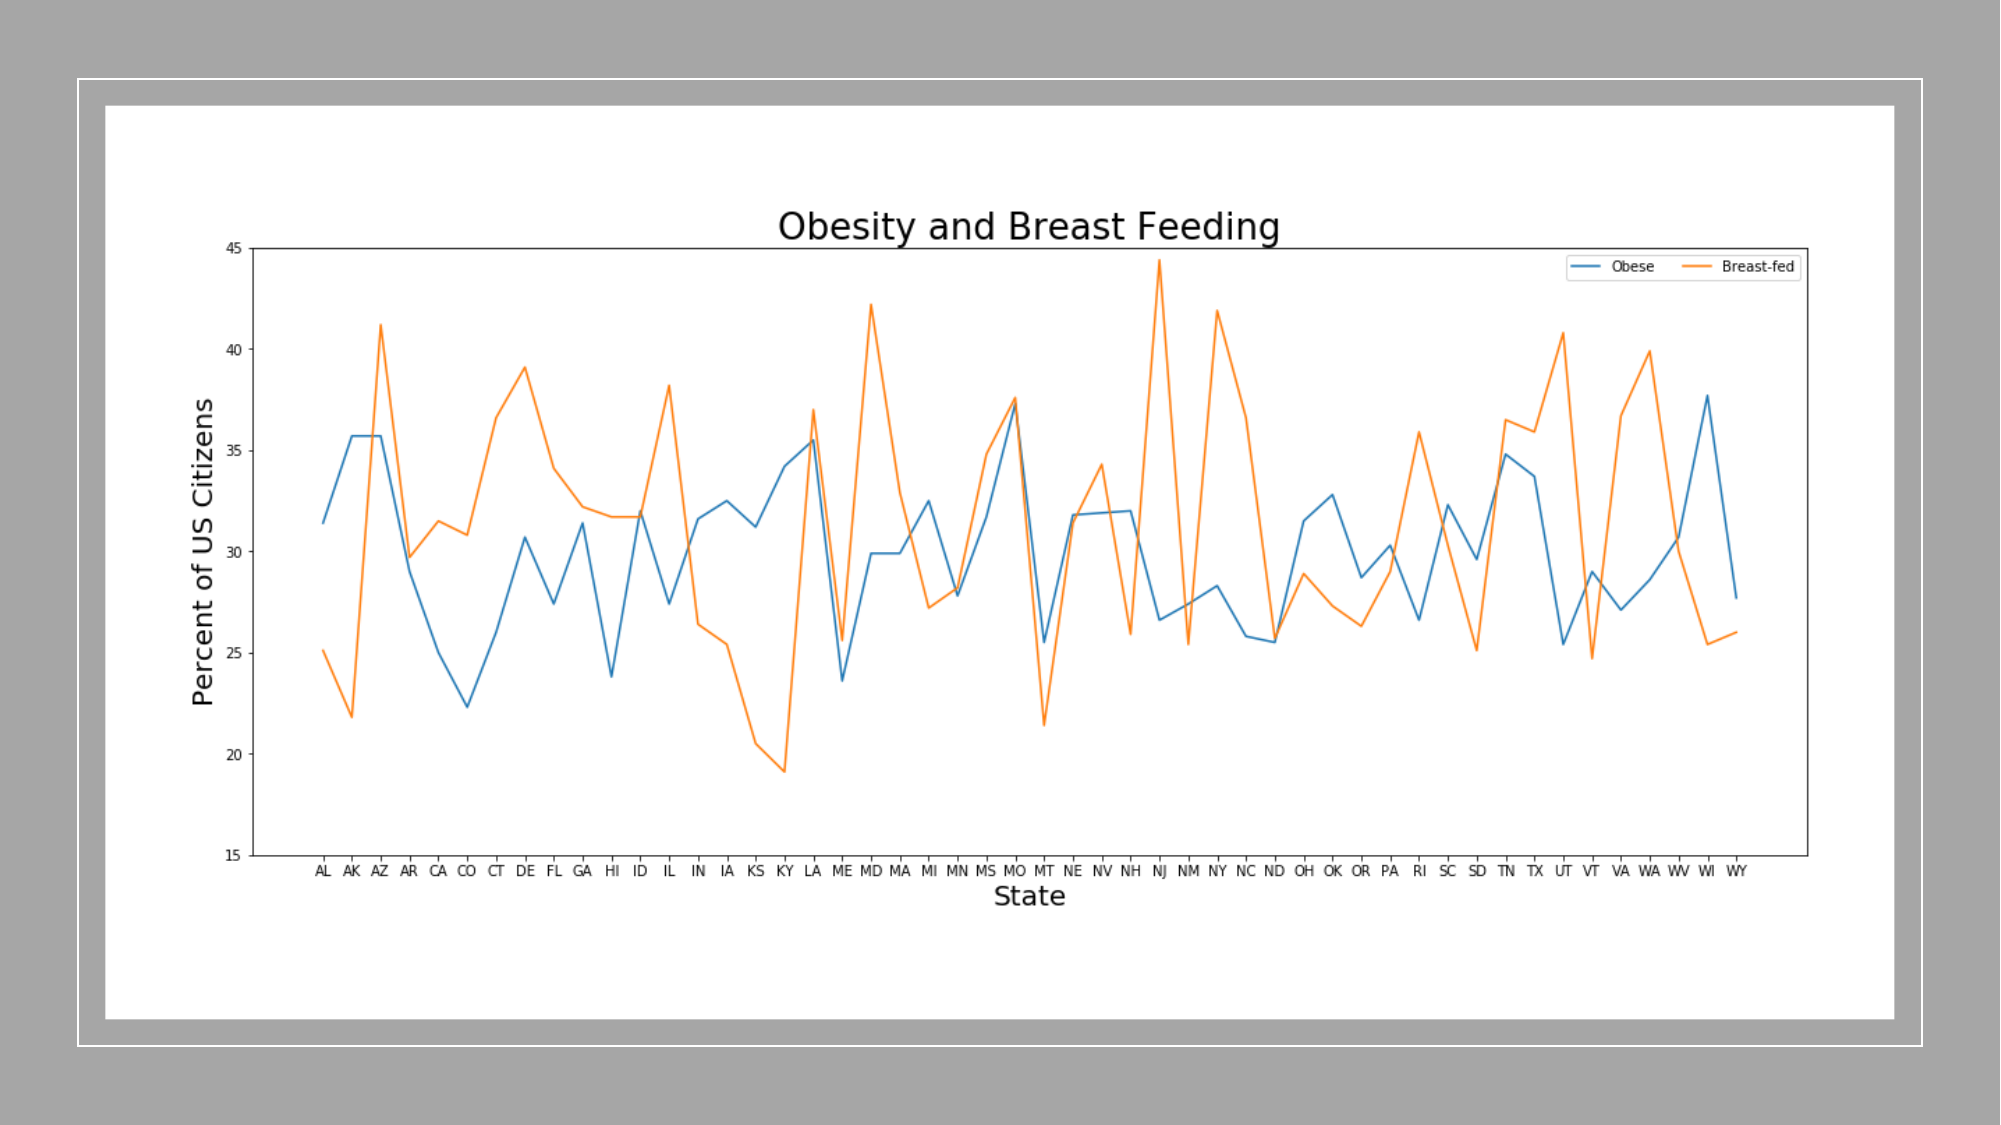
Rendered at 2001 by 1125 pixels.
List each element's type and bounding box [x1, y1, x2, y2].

text_box [104, 104, 1895, 1020]
text_box [0, 0, 2000, 1125]
picture [183, 202, 1817, 921]
text_box [77, 78, 1923, 1047]
